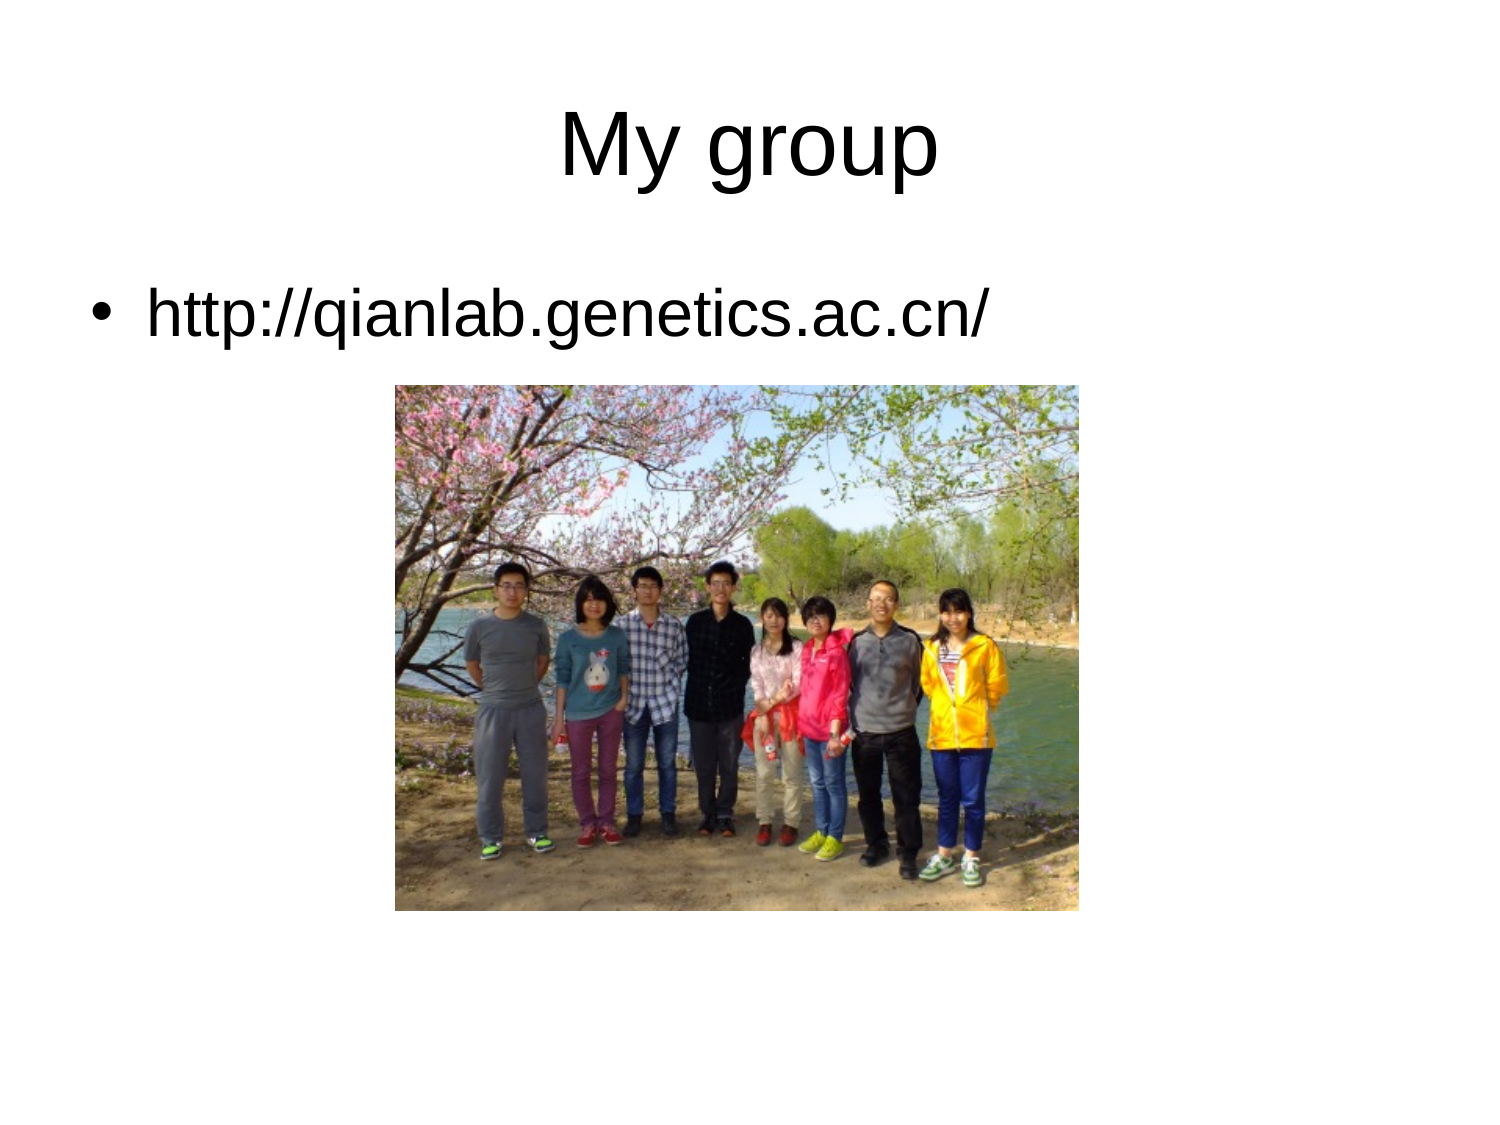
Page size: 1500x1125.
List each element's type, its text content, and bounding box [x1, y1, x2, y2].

list http://qianlab.genetics.ac.cn/ [75, 262, 1425, 1005]
picture [395, 385, 1079, 911]
title My group [75, 45, 1425, 233]
